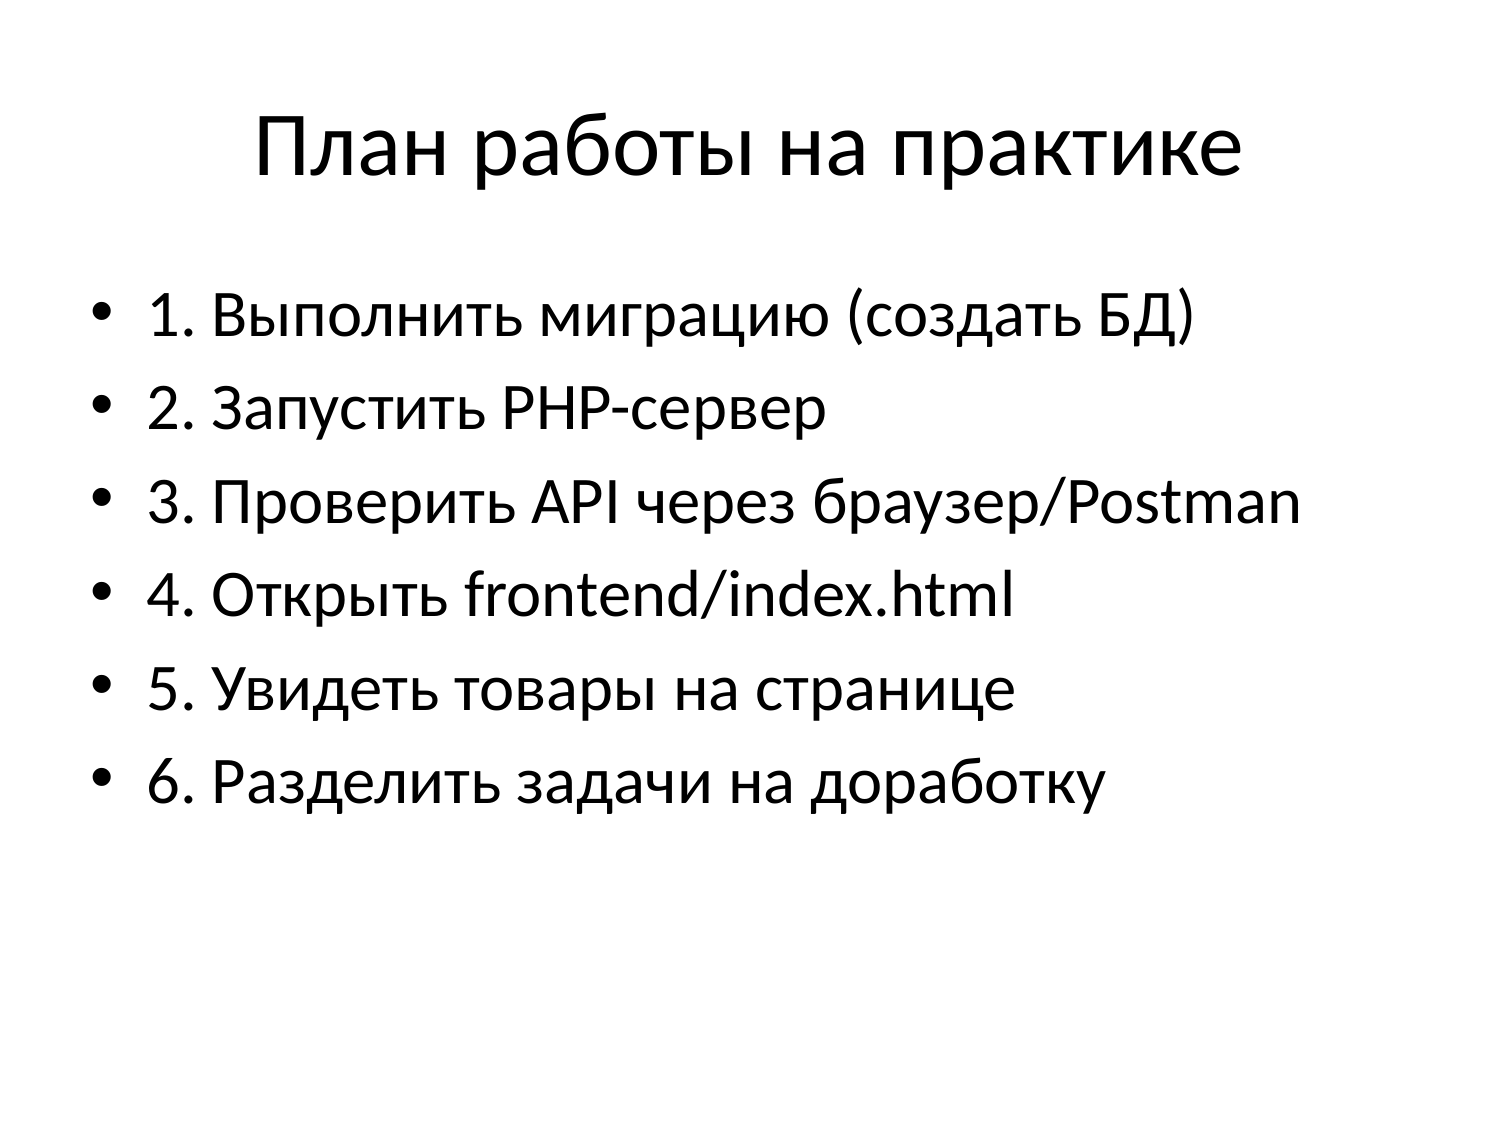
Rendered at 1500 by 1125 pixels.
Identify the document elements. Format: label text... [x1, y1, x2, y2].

title План работы на практике [75, 45, 1425, 233]
list 1. Выполнить миграцию (создать БД) 2. Запустить PHP-сервер 3. Проверить API через браузер/Postman 4. Открыть frontend/index.html 5. Увидеть товары на странице 6. Разделить задачи на доработку [75, 262, 1425, 1005]
